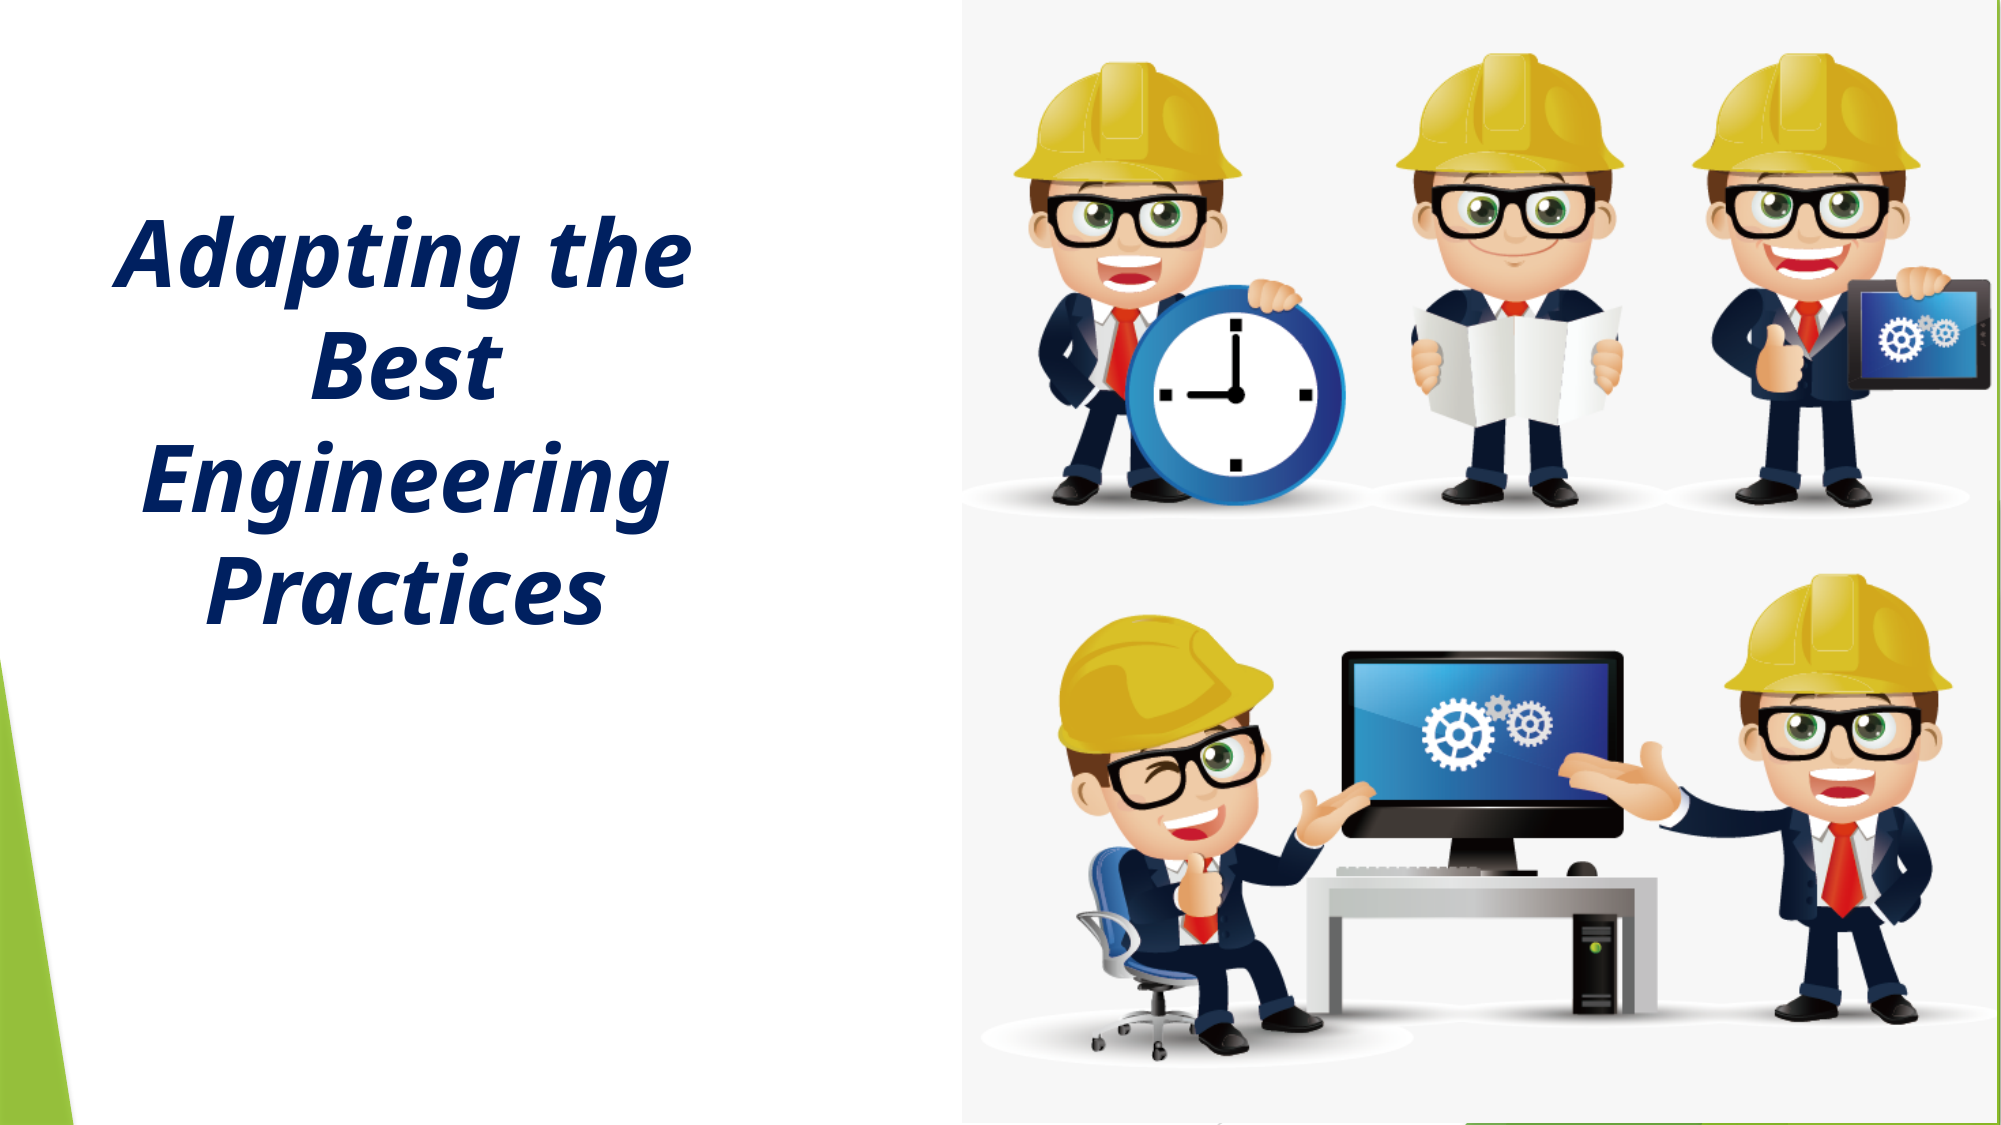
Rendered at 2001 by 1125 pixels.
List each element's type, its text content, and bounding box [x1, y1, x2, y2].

title Adapting the Best Engineering Practices [105, 193, 707, 679]
picture [961, 0, 1998, 1123]
